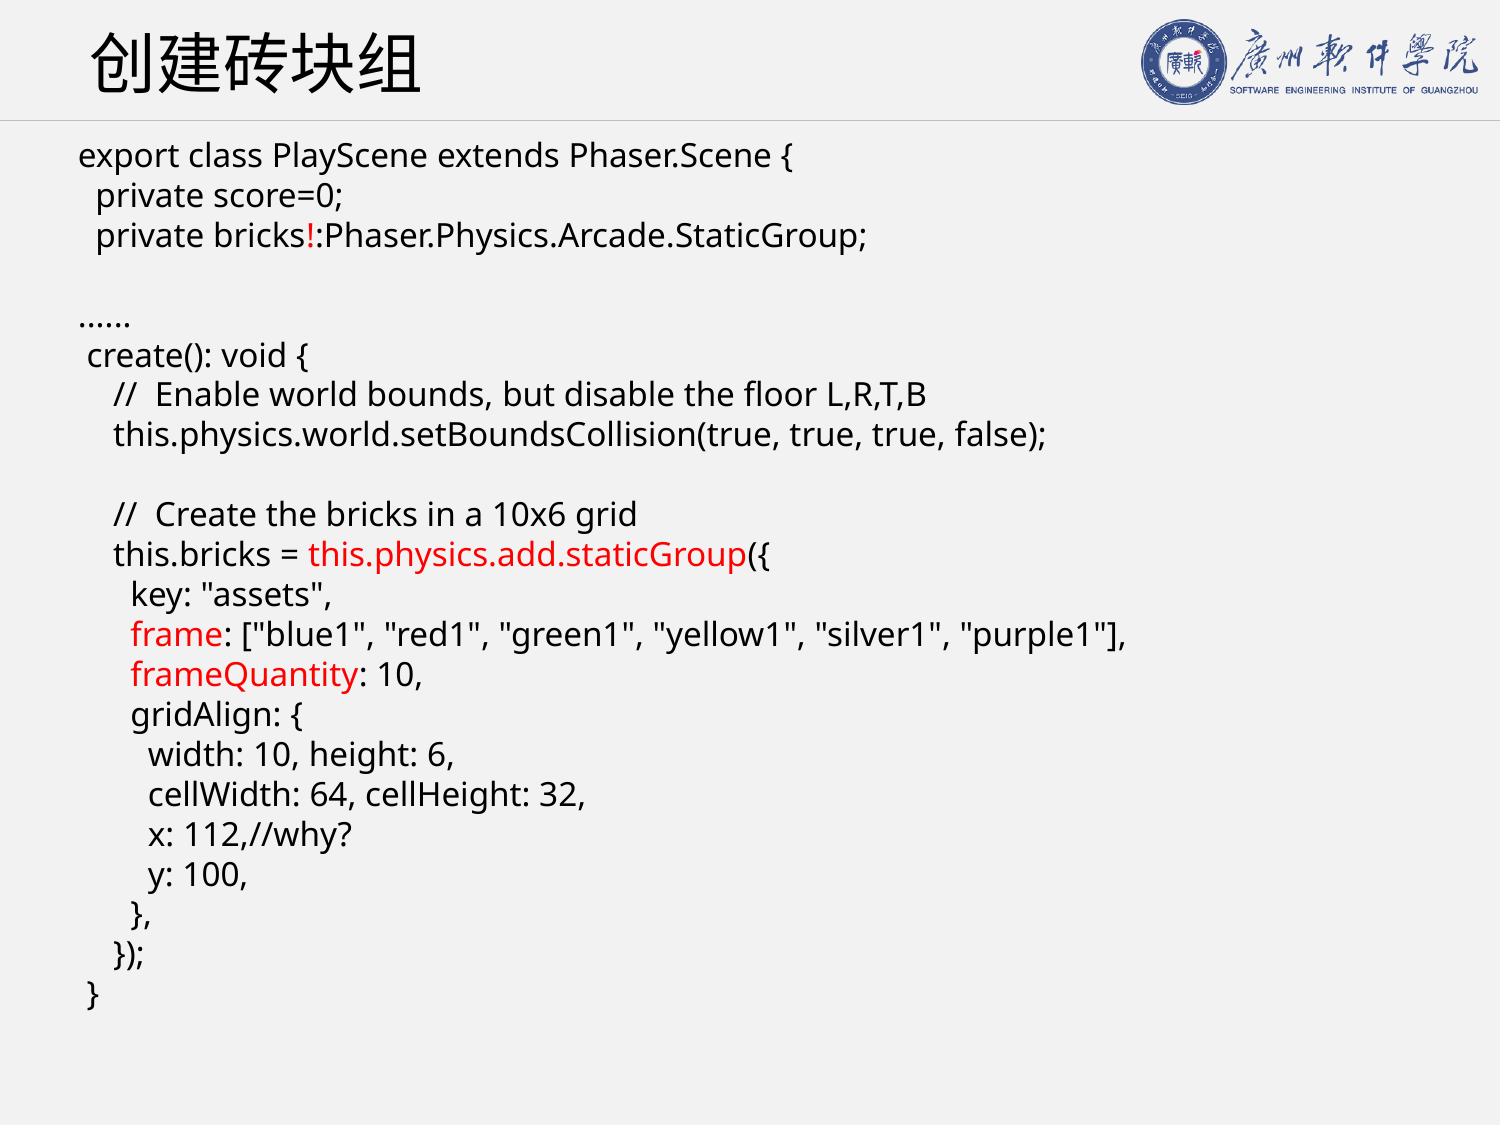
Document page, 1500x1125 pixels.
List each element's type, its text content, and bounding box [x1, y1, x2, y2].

title 创建砖块组 [75, 23, 1015, 117]
text_box export class PlayScene extends Phaser.Scene { private score=0; private bricks!:Phaser.Physics.Arcade.StaticGroup; ...... create(): void { // Enable world bounds, but disable the floor L,R,T,B this.physics.world.setBoundsCollision(true, true, true, false); // Create the bricks in a 10x6 grid this.bricks = this.physics.add.staticGroup({ key: "assets", frame: ["blue1", "red1", "green1", "yellow1", "silver1", "purple1"], frameQuantity: 10, gridAlign: { width: 10, height: 6, cellWidth: 64, cellHeight: 32, x: 112,//why? y: 100, }, }); } [63, 126, 1500, 1020]
picture [1141, 19, 1478, 105]
